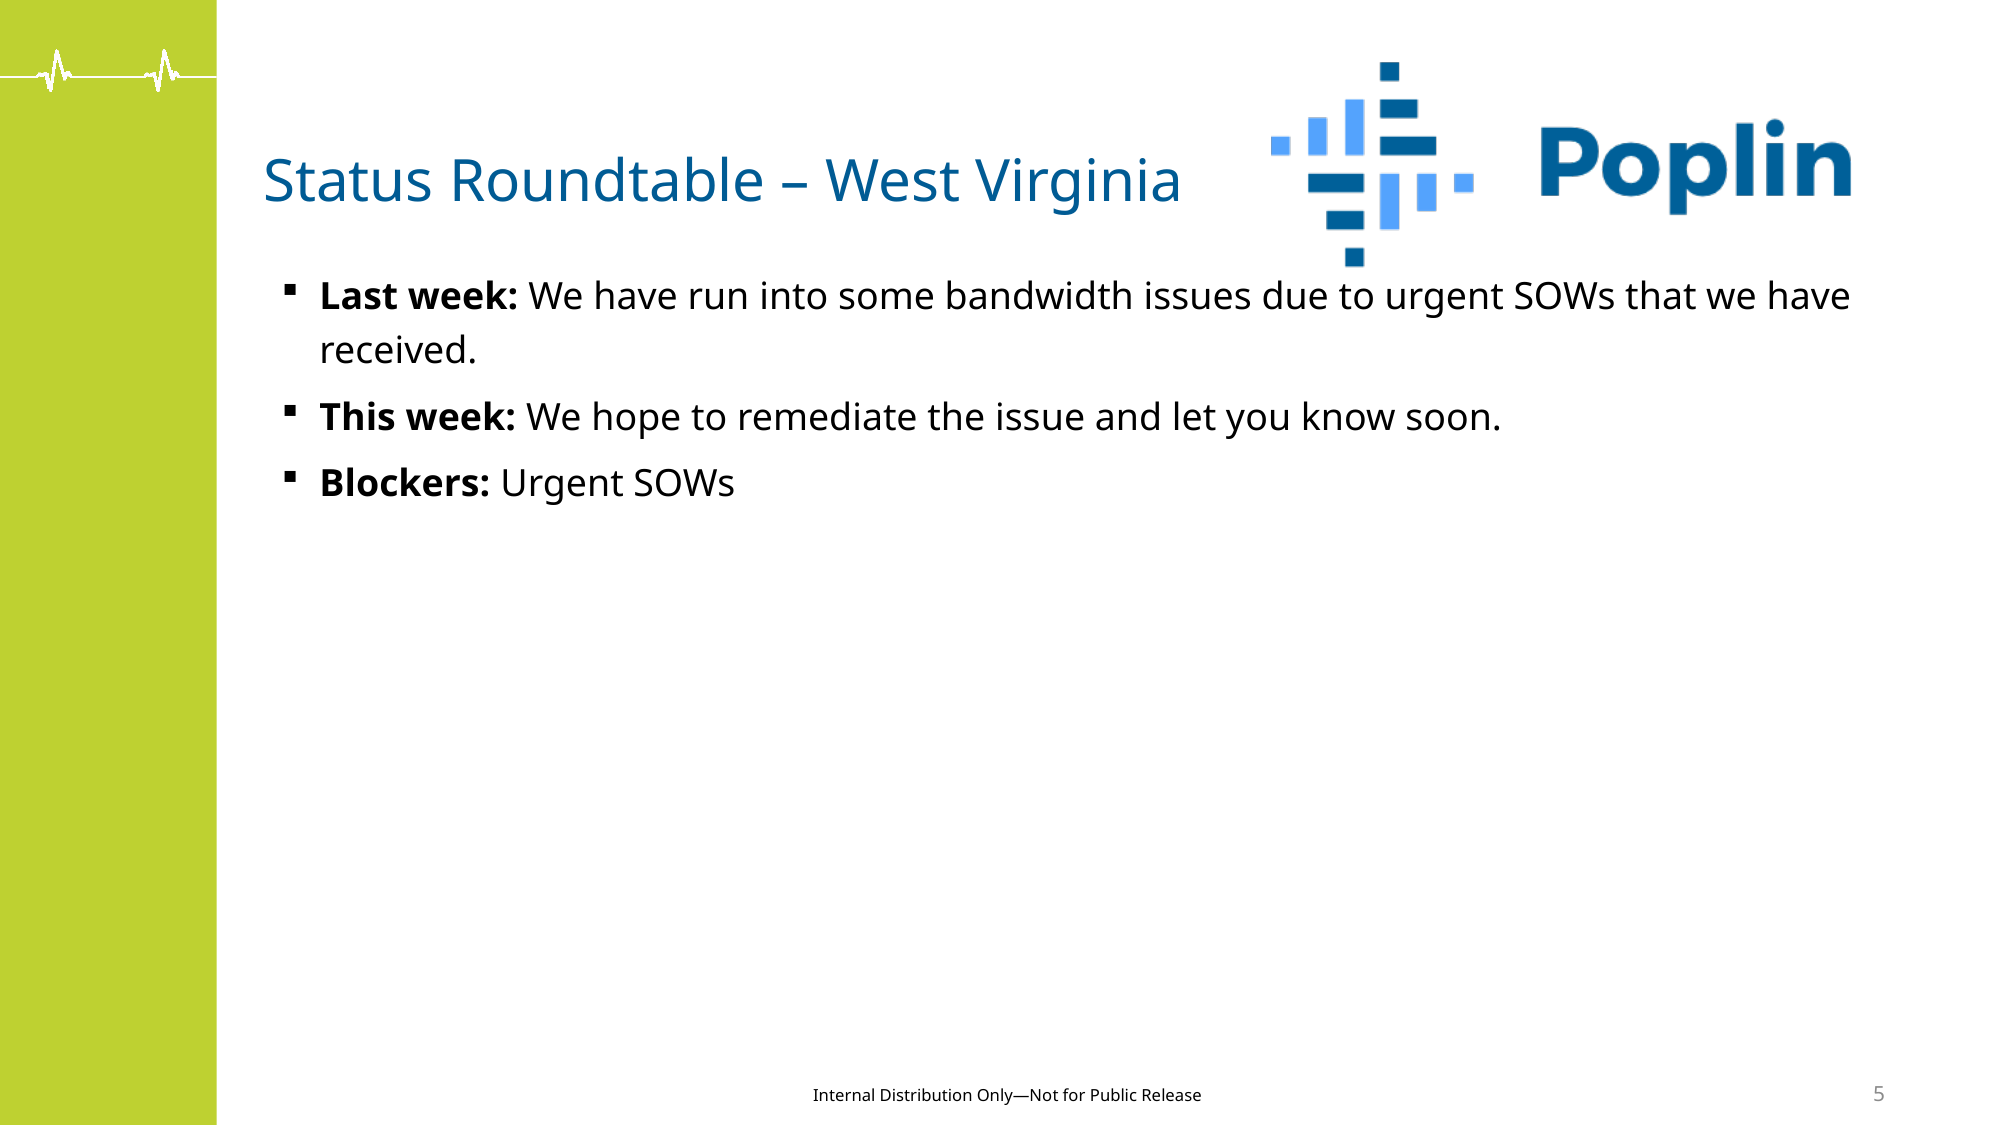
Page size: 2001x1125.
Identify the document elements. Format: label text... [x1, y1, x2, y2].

picture [1247, 47, 1925, 278]
list Last week: We have run into some bandwidth issues due to urgent SOWs that we have received. This week: We hope to remediate the issue and let you know soon. Blockers: Urgent SOWs [248, 255, 1882, 1005]
slide_number 5 [1500, 1065, 1900, 1125]
picture [0, 9, 217, 125]
title Status Roundtable – West Virginia [248, 119, 1242, 236]
